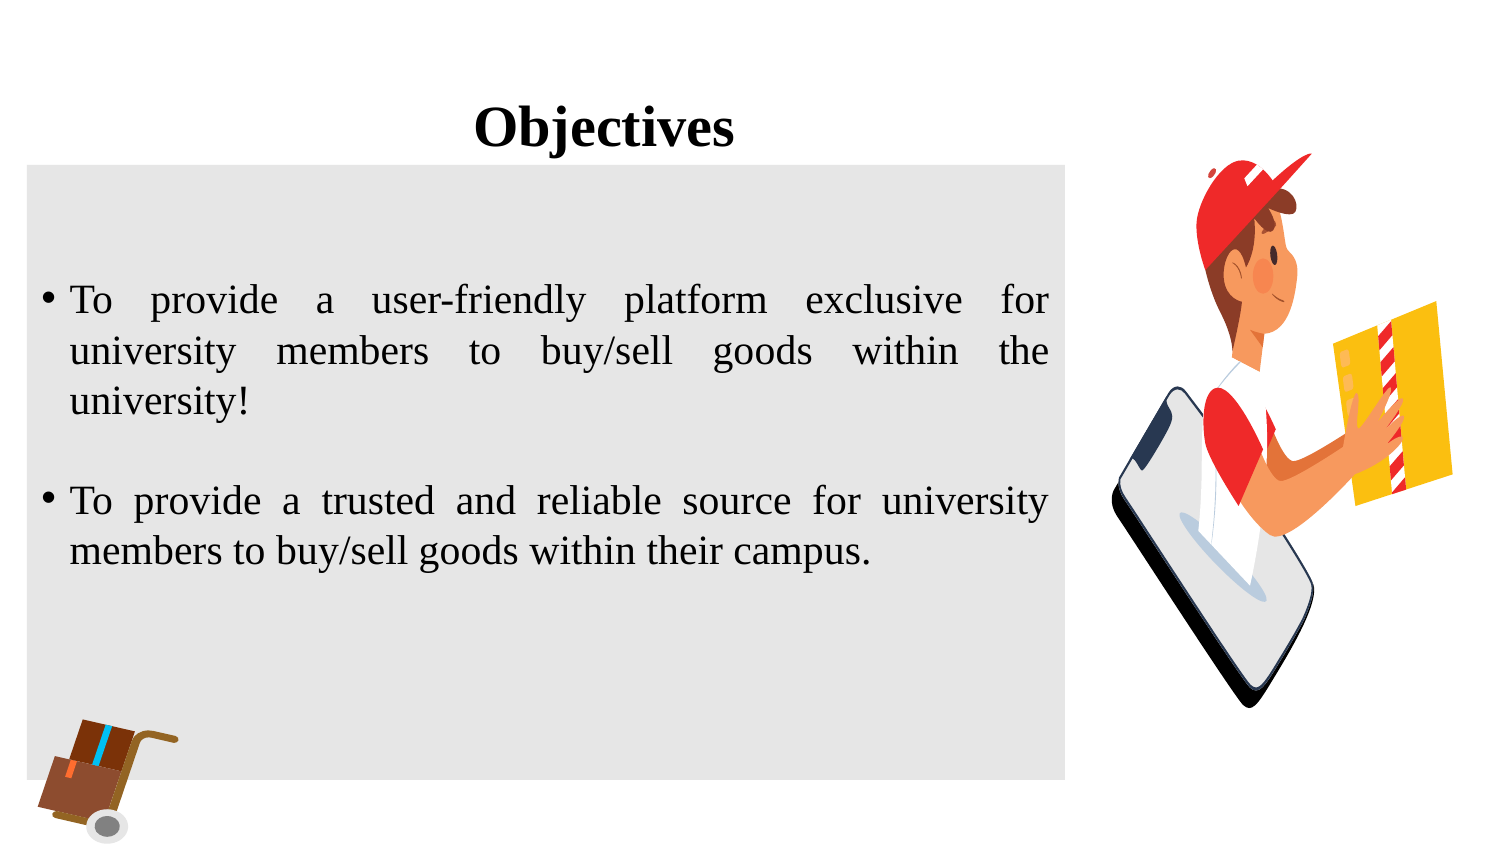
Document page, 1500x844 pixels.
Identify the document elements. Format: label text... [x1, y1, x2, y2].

text_box To provide a user-friendly platform exclusive for university members to buy/sell goods within the university! To provide a trusted and reliable source for university members to buy/sell goods within their campus. [26, 164, 1065, 780]
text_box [37, 719, 180, 844]
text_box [1106, 150, 1453, 713]
title Objectives [209, 73, 999, 164]
